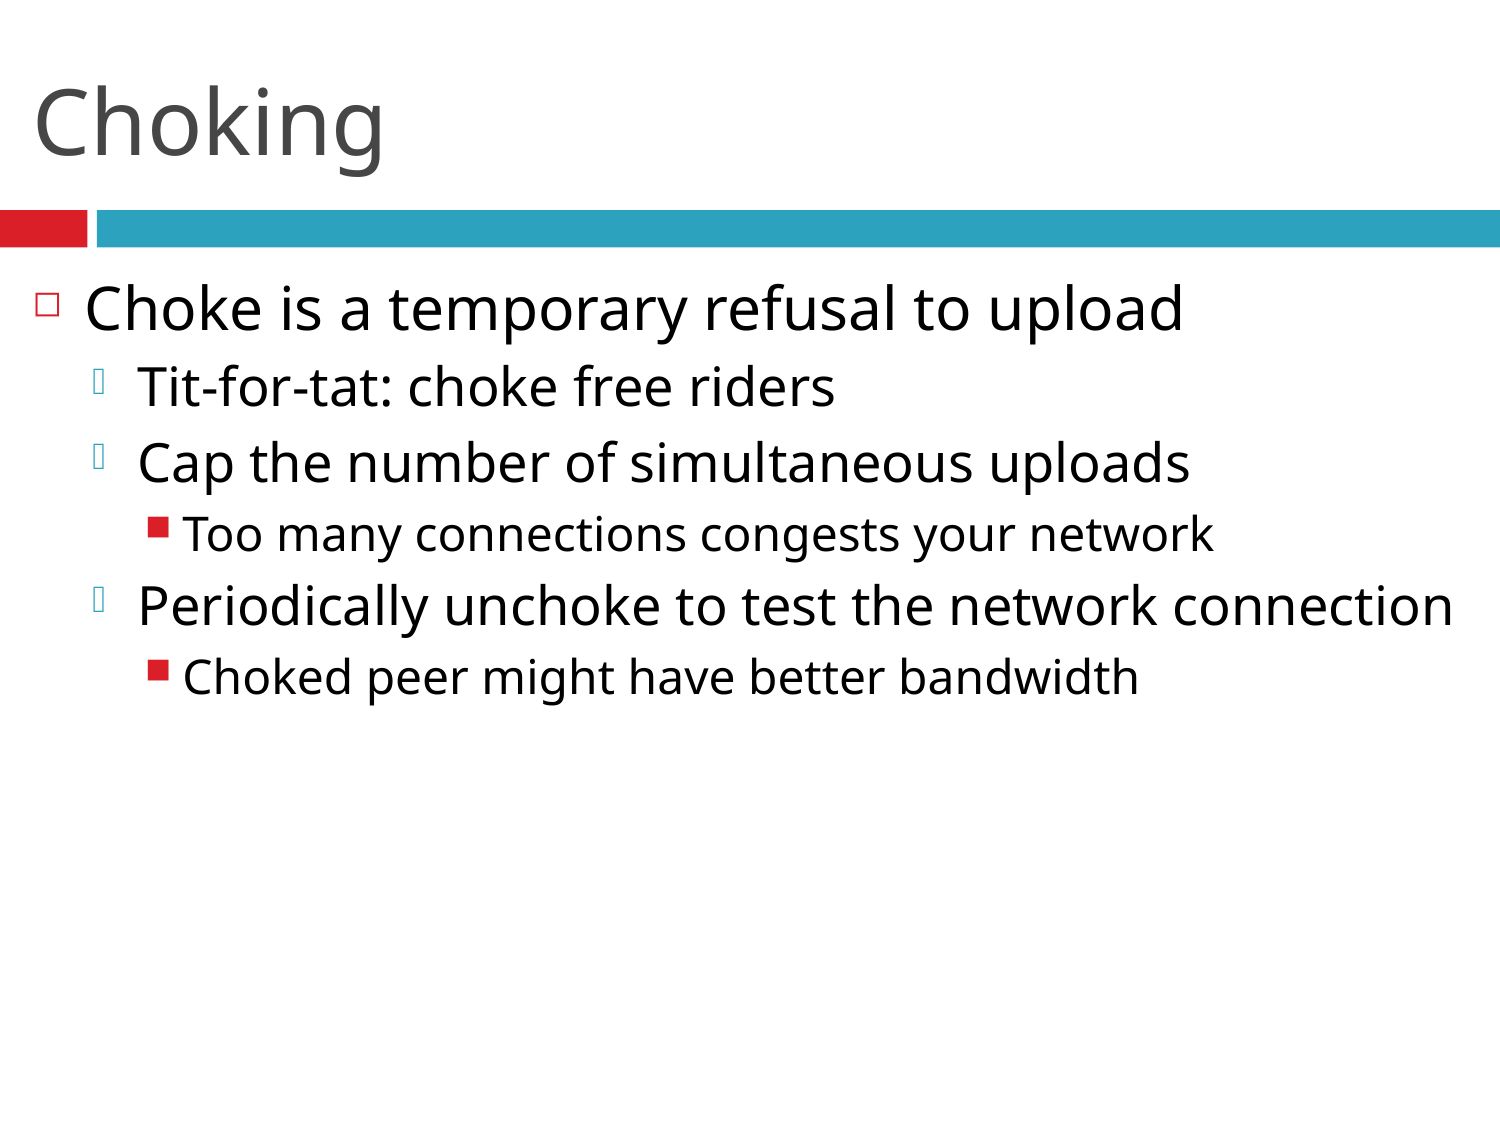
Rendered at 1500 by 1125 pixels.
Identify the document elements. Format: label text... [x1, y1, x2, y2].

list Choke is a temporary refusal to upload Tit-for-tat: choke free riders Cap the number of simultaneous uploads Too many connections congests your network Periodically unchoke to test the network connection Choked peer might have better bandwidth [24, 261, 1476, 1101]
title Choking [24, 36, 1476, 201]
slide_number [0, 200, 88, 254]
